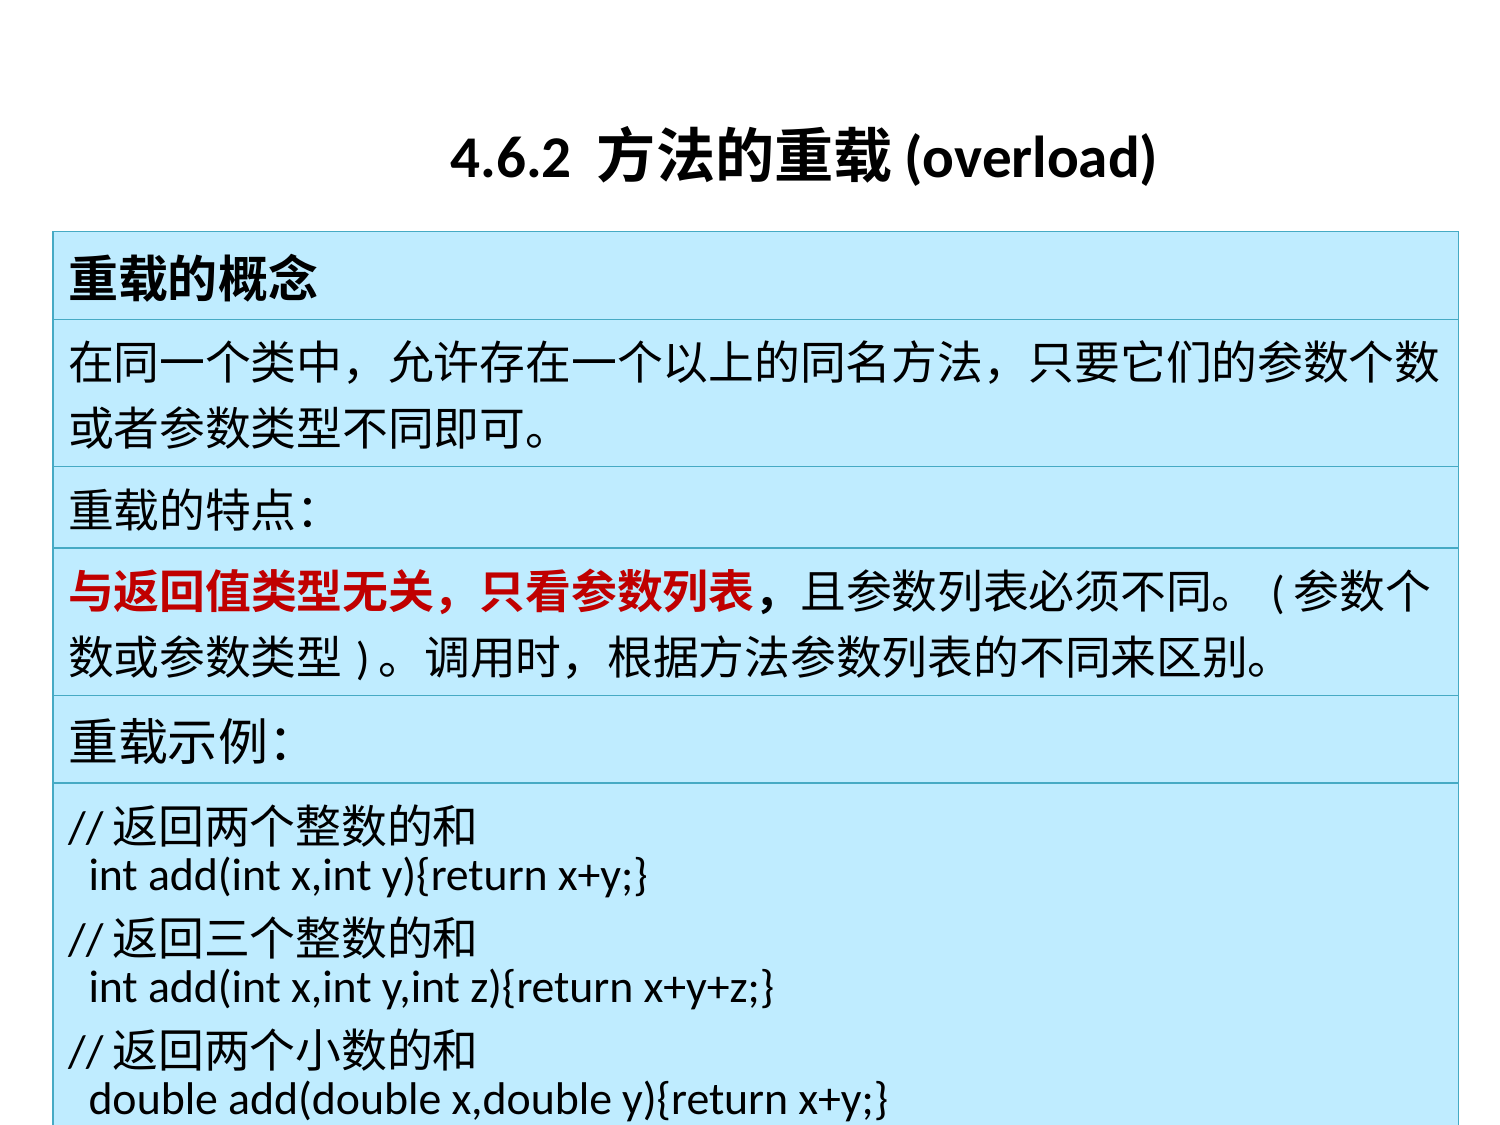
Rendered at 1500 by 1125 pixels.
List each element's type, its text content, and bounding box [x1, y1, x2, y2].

table_cell 重载示例： [54, 696, 1458, 782]
table_cell 重载的特点： [54, 467, 1458, 547]
table_cell 与返回值类型无关，只看参数列表，且参数列表必须不同。(参数个数或参数类型)。调用时，根据方法参数列表的不同来区别。 [54, 549, 1458, 695]
table_header 重载的概念 [54, 232, 1458, 319]
table_cell 在同一个类中，允许存在一个以上的同名方法，只要它们的参数个数或者参数类型不同即可。 [54, 320, 1458, 466]
title 4.6.2 方法的重载(overload) [383, 90, 1226, 218]
table_cell //返回两个整数的和 int add(int x,int y){return x+y;} //返回三个整数的和 int add(int x,int y,int z){return x+y+z;} //返回两个小数的和 double add(double x,double y){return x+y;} [54, 784, 1458, 1125]
